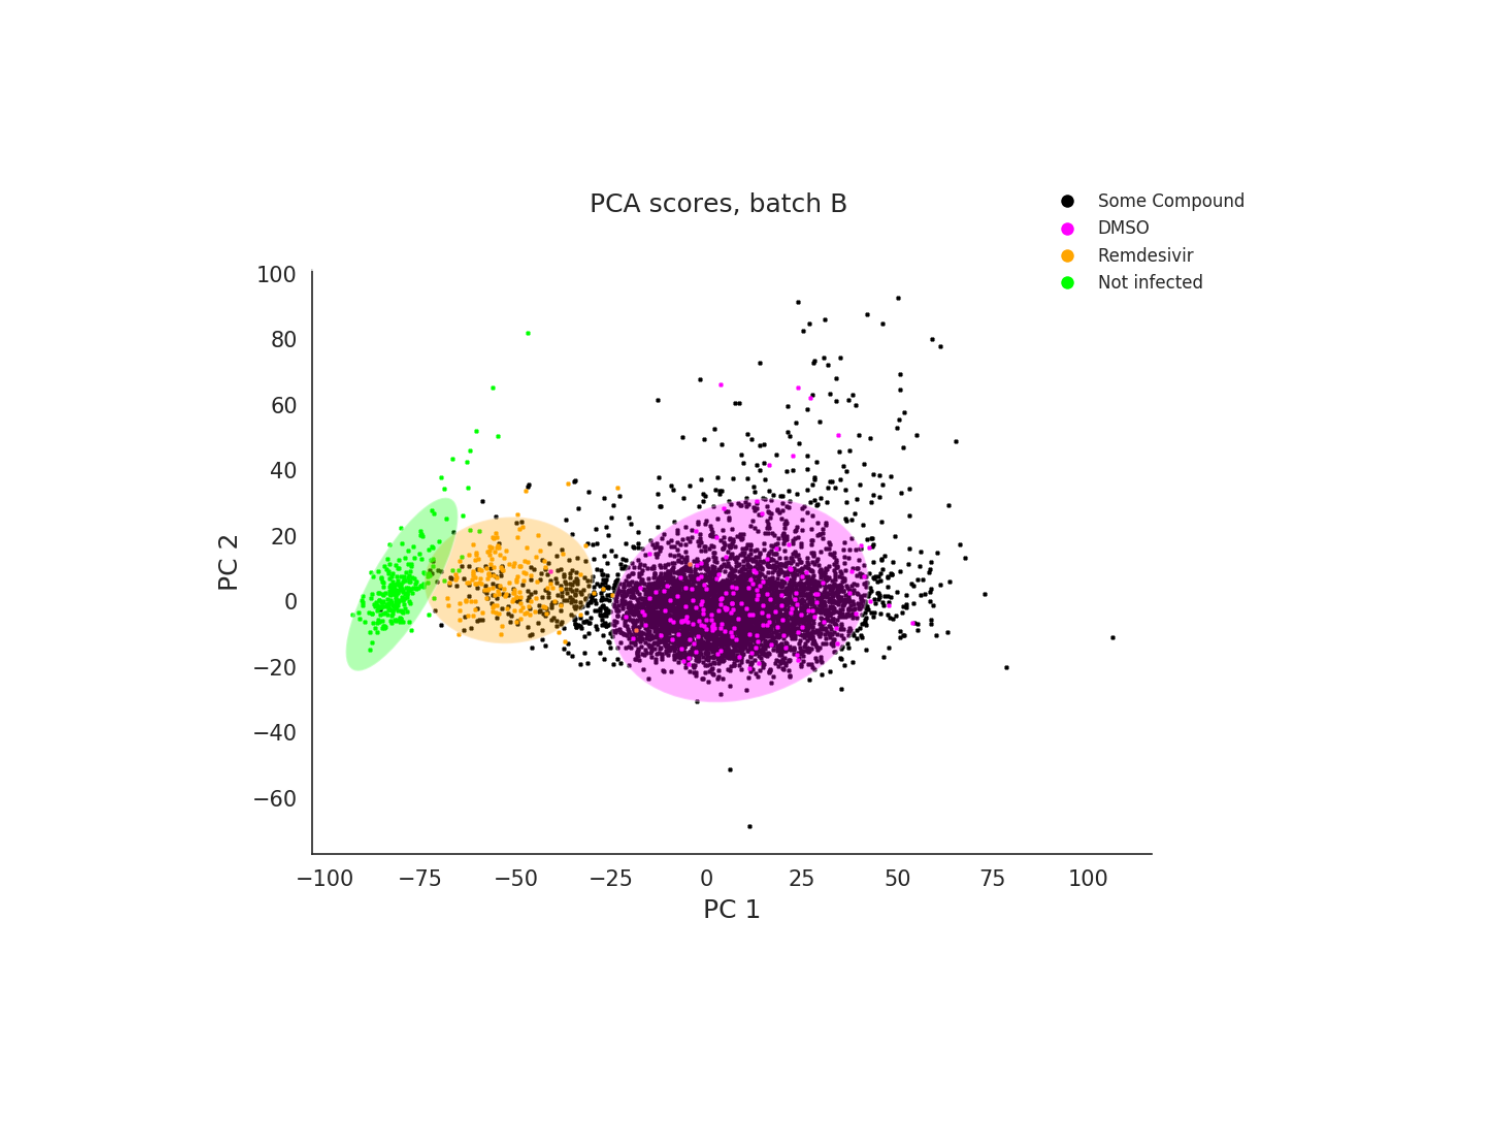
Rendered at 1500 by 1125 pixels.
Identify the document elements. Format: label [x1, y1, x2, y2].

picture [176, 176, 1261, 951]
